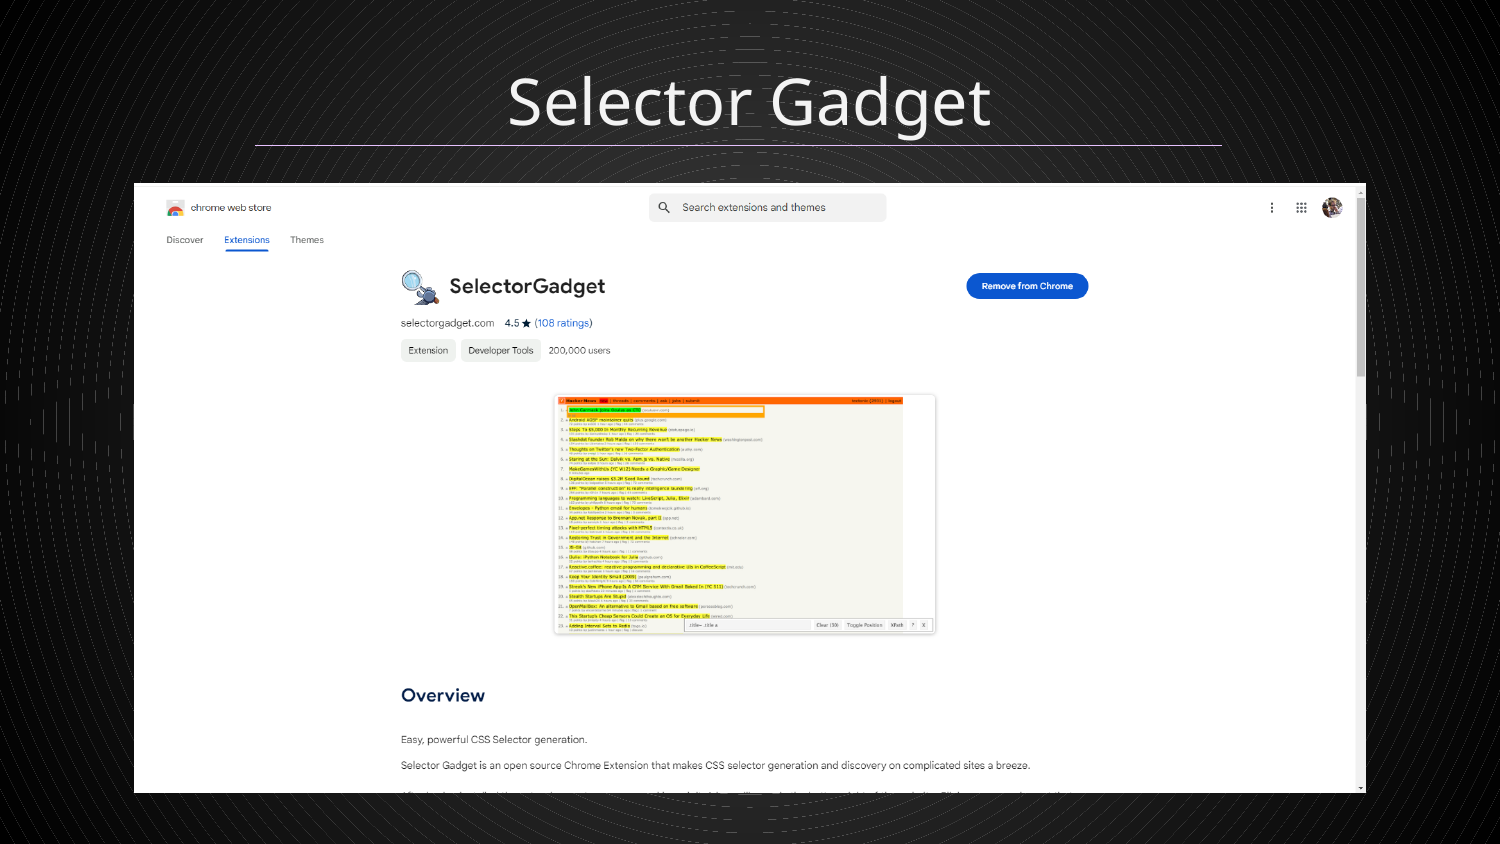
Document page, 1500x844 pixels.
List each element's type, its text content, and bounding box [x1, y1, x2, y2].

picture [134, 183, 1366, 794]
text_box Selector Gadget [52, 46, 1448, 146]
